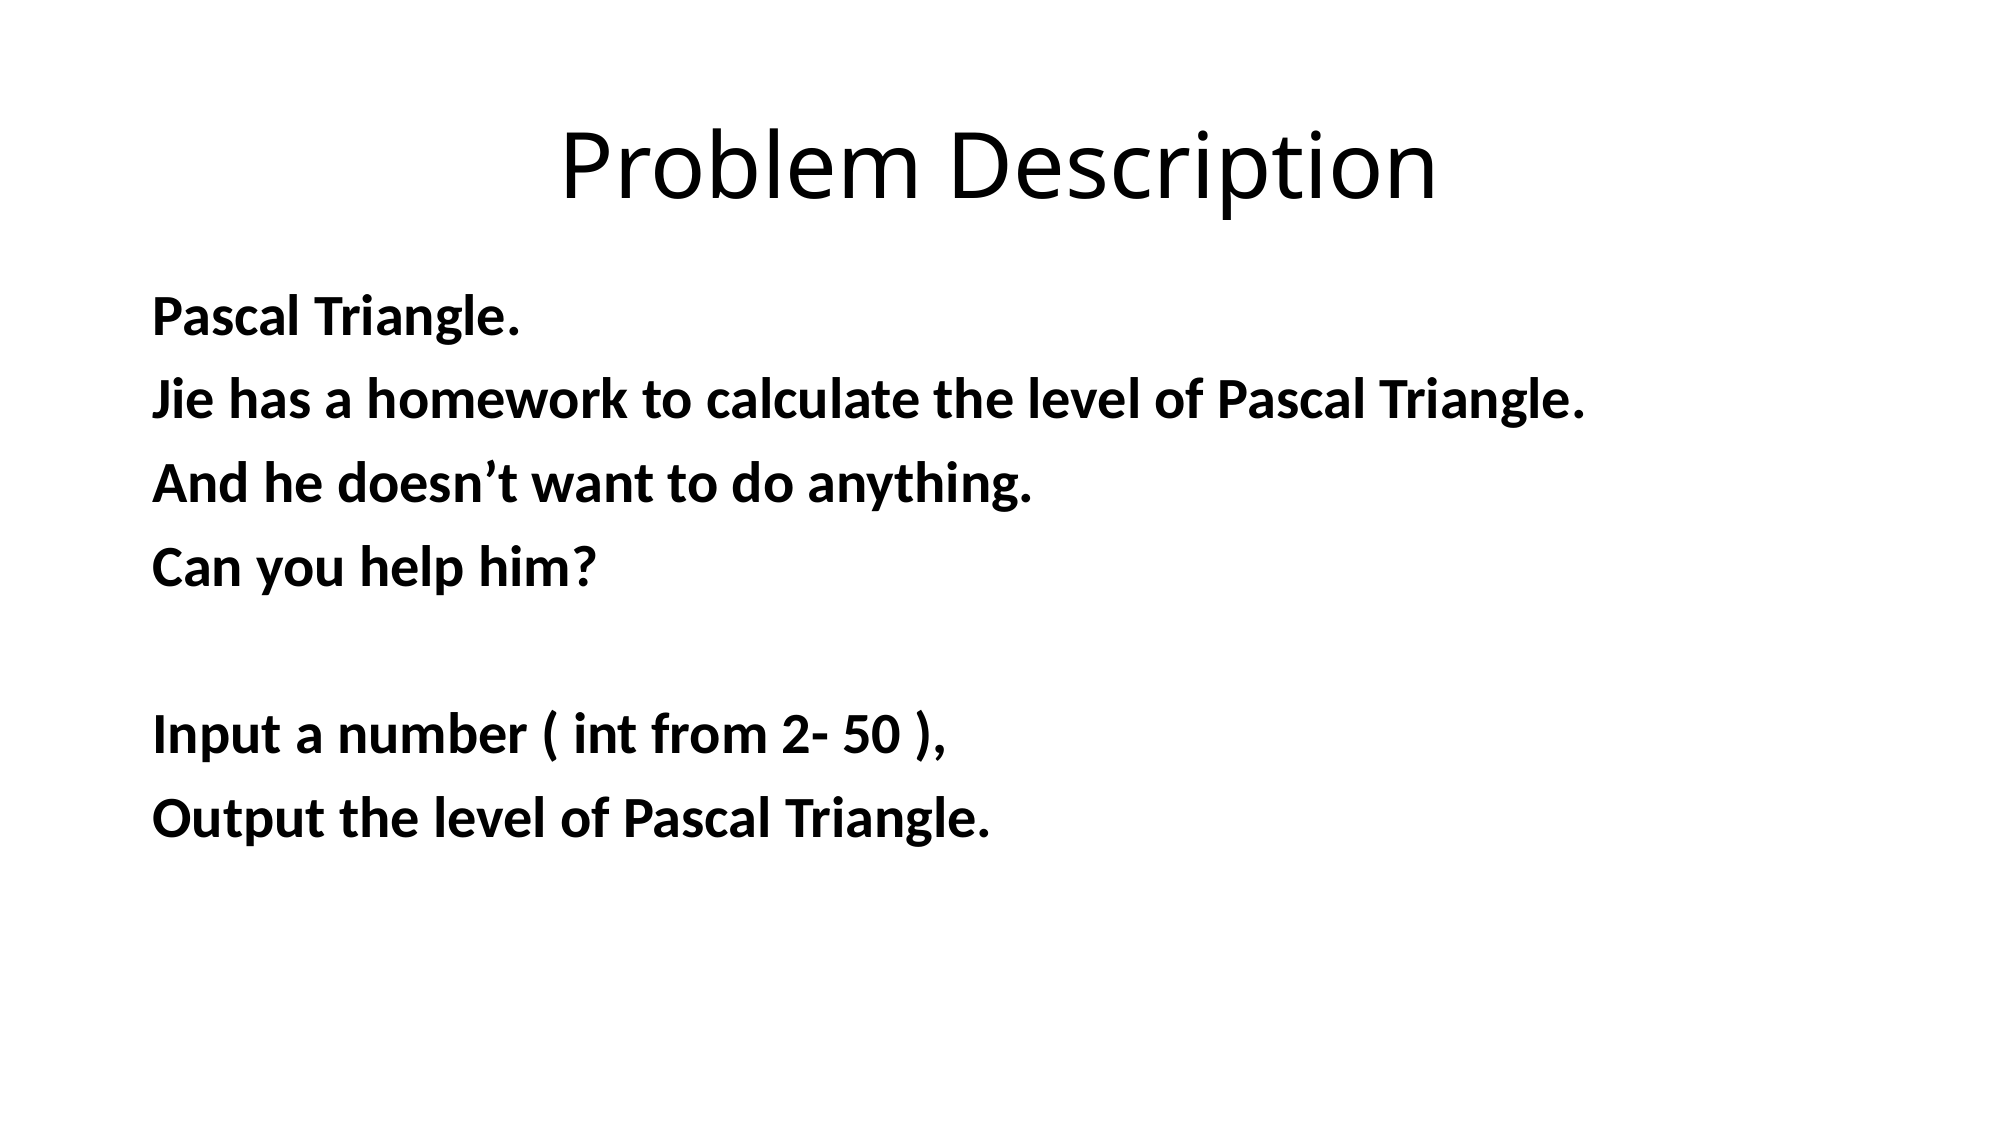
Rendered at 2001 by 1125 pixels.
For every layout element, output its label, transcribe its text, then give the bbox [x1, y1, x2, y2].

list Pascal Triangle. Jie has a homework to calculate the level of Pascal Triangle. And he doesn’t want to do anything. Can you help him? Input a number ( int from 2- 50 ), Output the level of Pascal Triangle. [137, 278, 1863, 1125]
title Problem Description [137, 59, 1863, 278]
